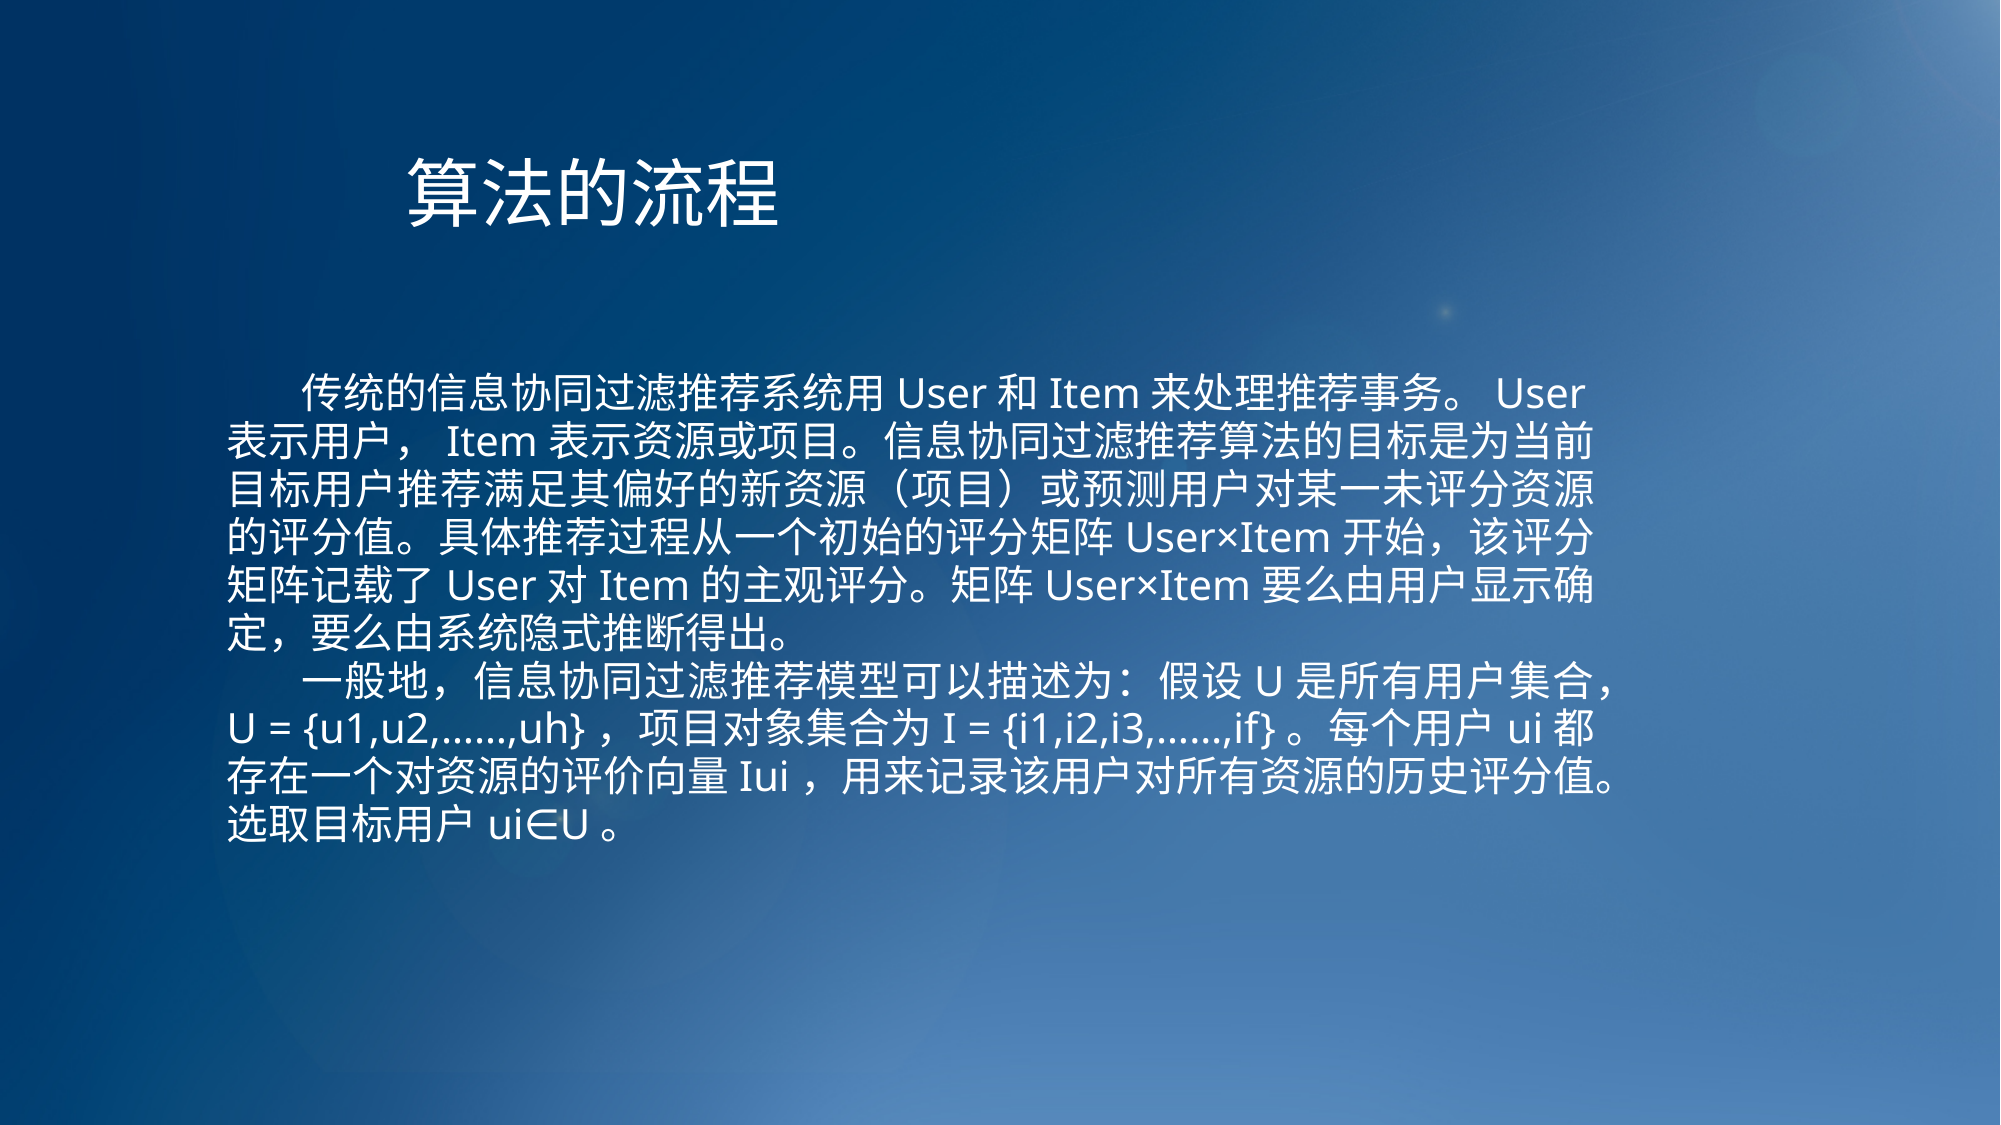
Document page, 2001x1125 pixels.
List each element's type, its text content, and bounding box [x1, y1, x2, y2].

picture [0, 0, 2000, 1125]
text_box 算法的流程 [51, 139, 1135, 244]
text_box 传统的信息协同过滤推荐系统用User和Item来处理推荐事务。User表示用户，Item表示资源或项目。信息协同过滤推荐算法的目标是为当前目标用户推荐满足其偏好的新资源（项目）或预测用户对某一未评分资源的评分值。具体推荐过程从一个初始的评分矩阵User×Item开始，该评分矩阵记载了User对Item的主观评分。矩阵User×Item要么由用户显示确定，要么由系统隐式推断得出。 一般地，信息协同过滤推荐模型可以描述为：假设U是所有用户集合，U = {u1,u2,……,uh}，项目对象集合为I = {i1,i2,i3,……,if}。每个用户ui都存在一个对资源的评价向量Iui，用来记录该用户对所有资源的历史评分值。选取目标用户ui∈U。 [211, 361, 1611, 856]
